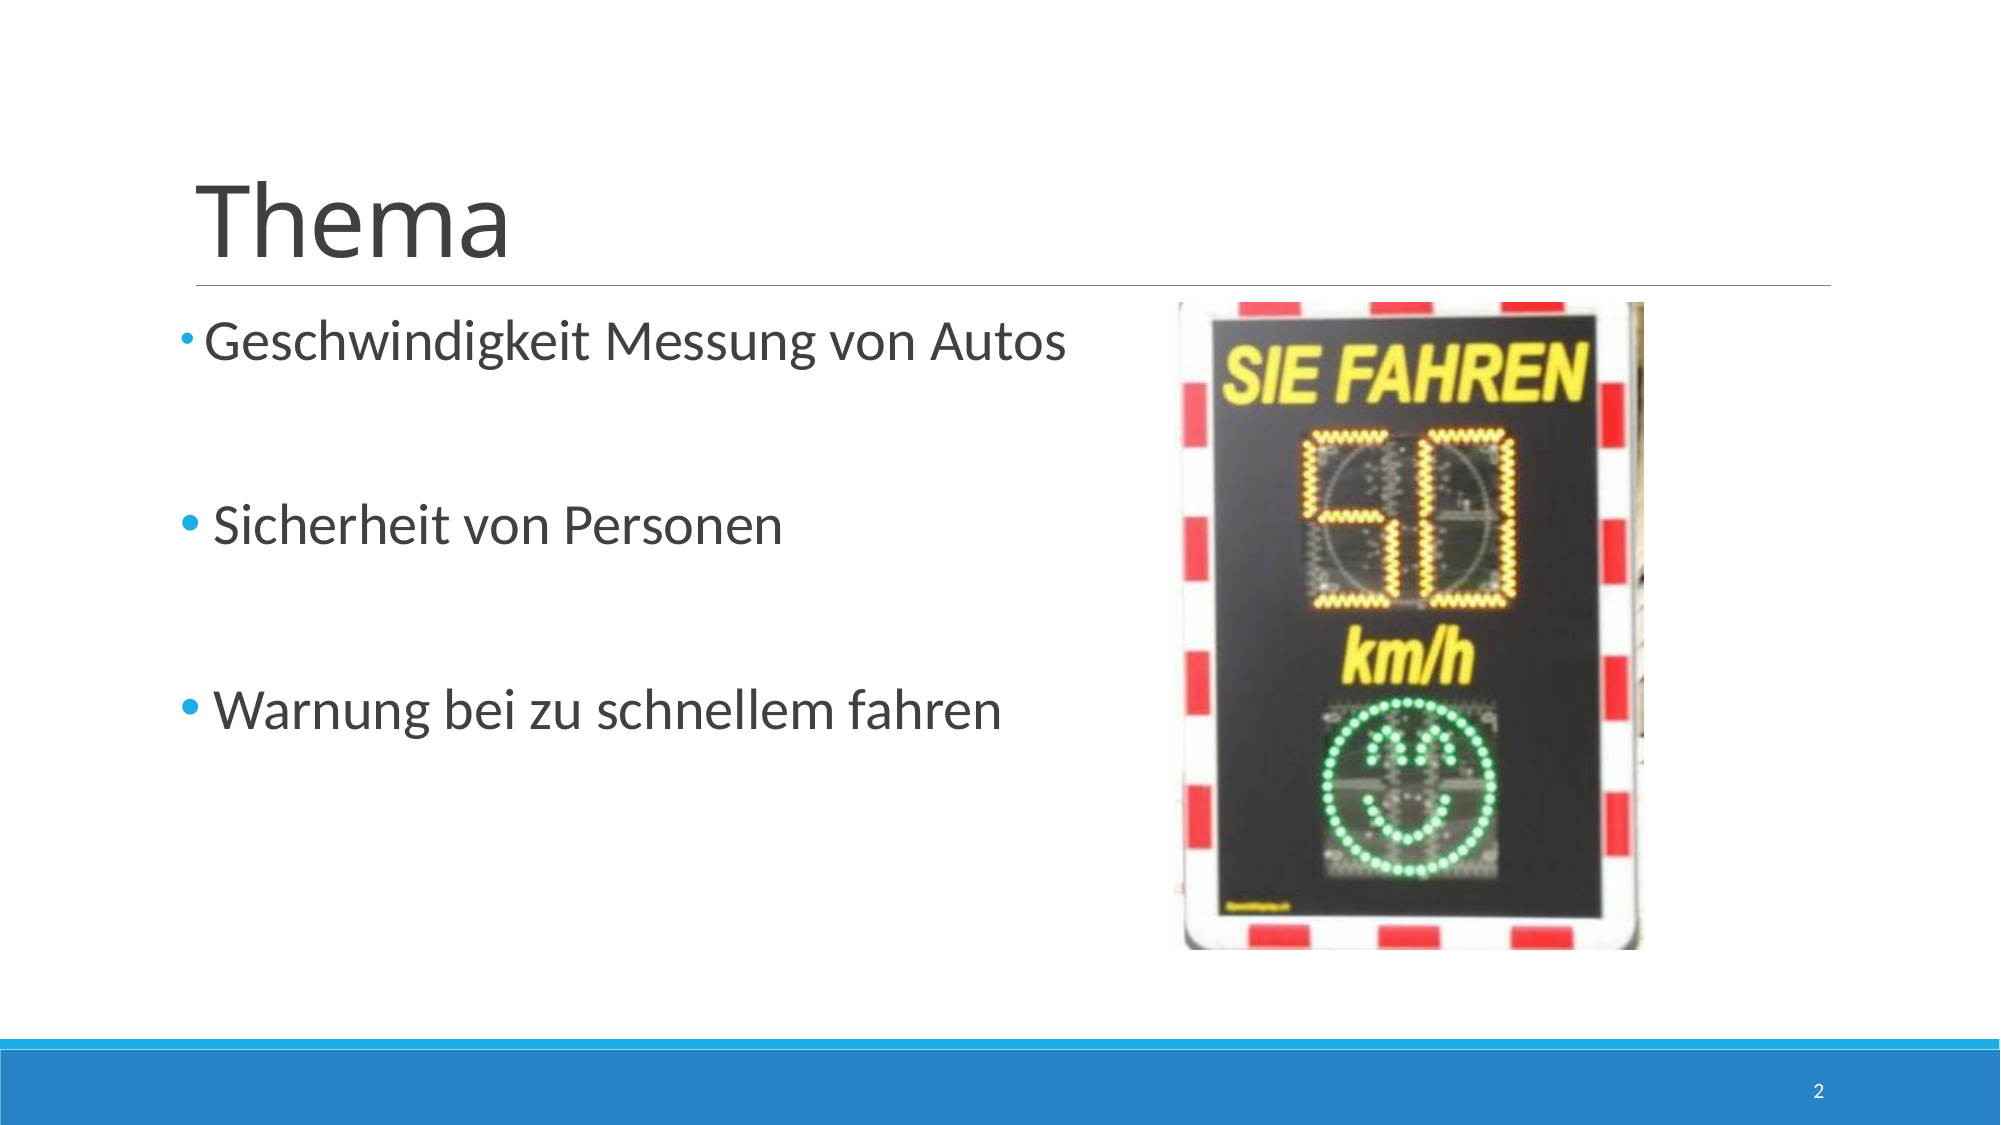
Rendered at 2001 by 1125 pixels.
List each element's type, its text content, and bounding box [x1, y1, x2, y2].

slide_number 2 [1624, 1059, 1840, 1120]
list Geschwindigkeit Messung von Autos Sicherheit von Personen Warnung bei zu schnellem fahren [180, 302, 1830, 963]
title Thema [180, 47, 1830, 285]
picture [1173, 302, 1644, 951]
